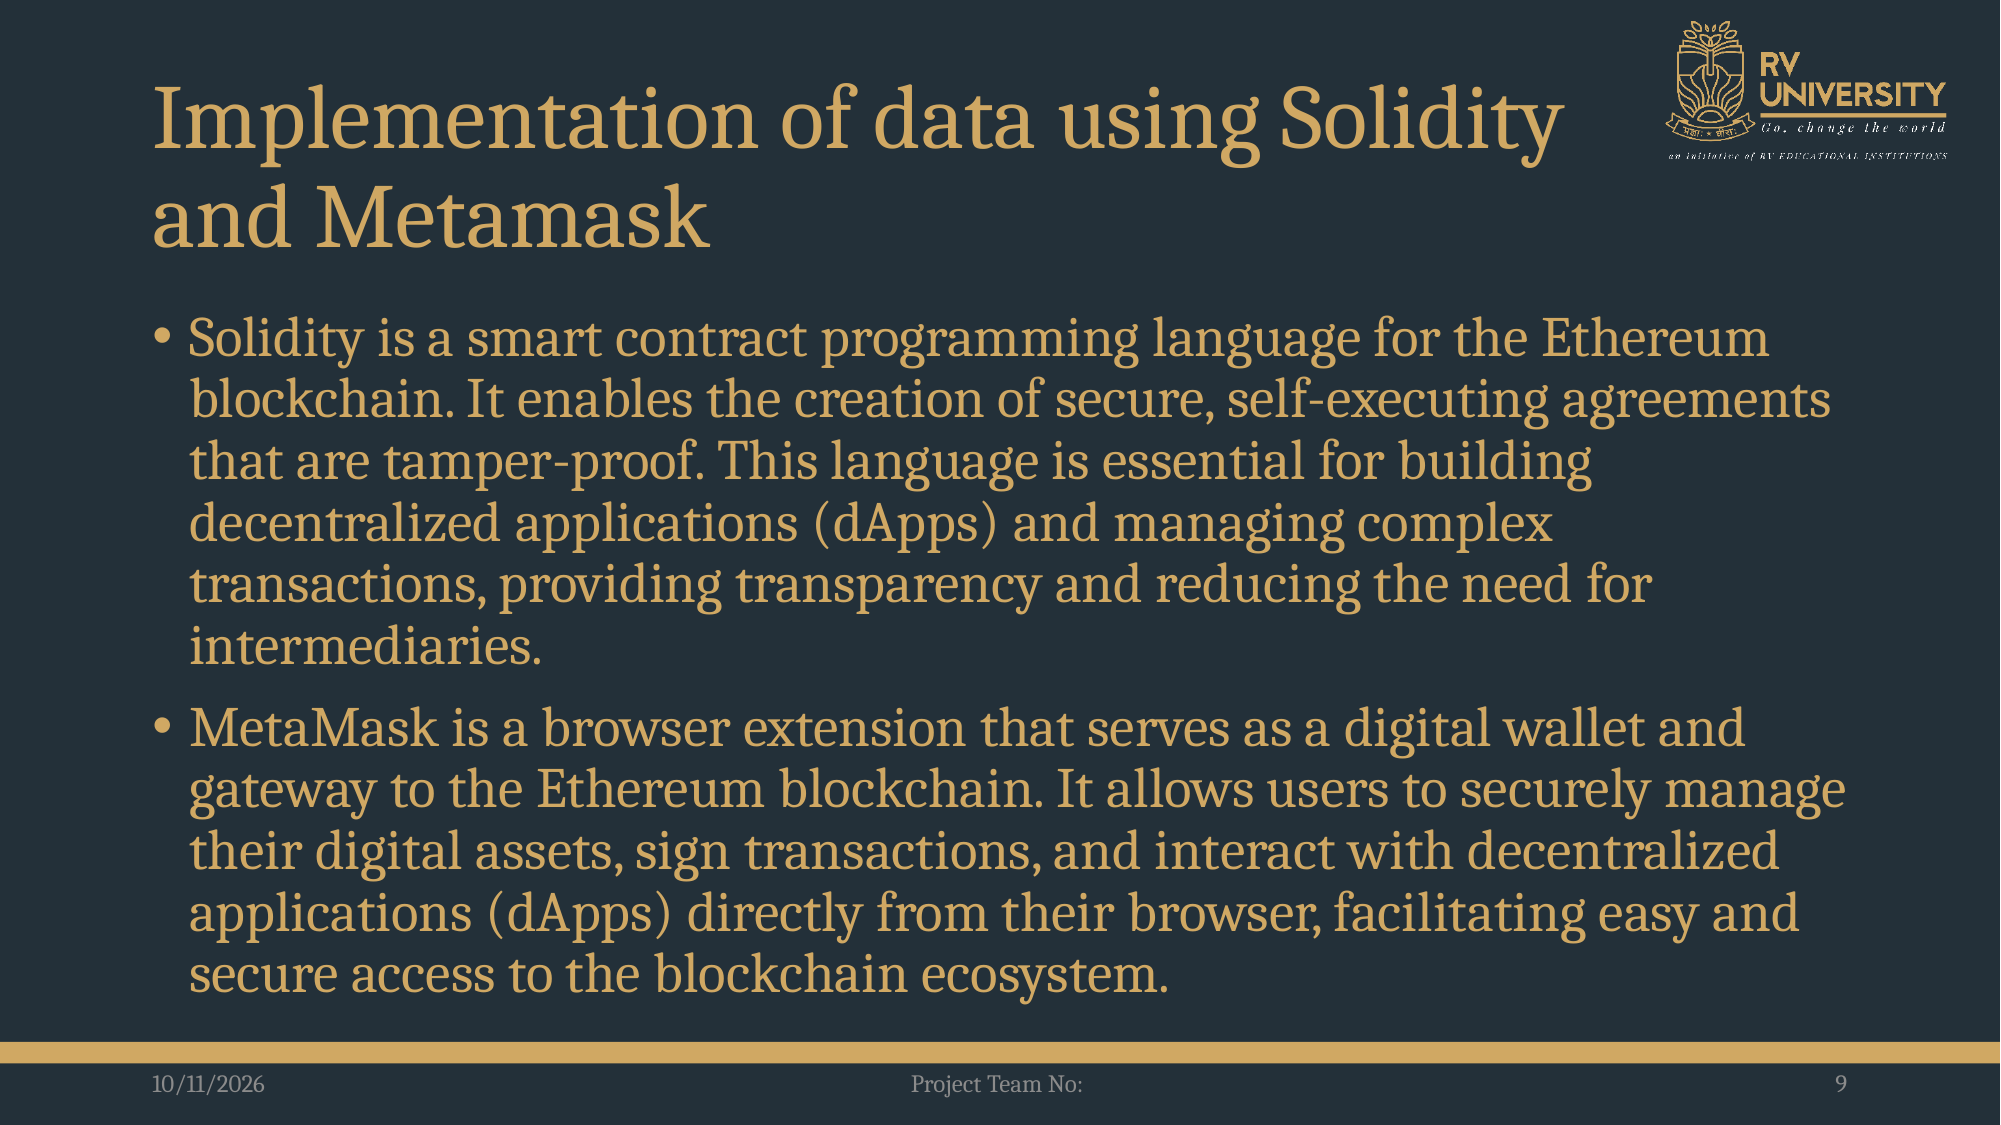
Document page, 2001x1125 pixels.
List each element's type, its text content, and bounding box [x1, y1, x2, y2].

title Implementation of data using Solidity and Metamask [137, 59, 1591, 278]
picture [1609, 0, 2000, 183]
footer Project Team No: [662, 1061, 1338, 1103]
list Solidity is a smart contract programming language for the Ethereum blockchain. It enables the creation of secure, self-executing agreements that are tamper-proof. This language is essential for building decentralized applications (dApps) and managing complex transactions, providing transparency and reducing the need for intermediaries. MetaMask is a browser extension that serves as a digital wallet and gateway to the Ethereum blockchain. It allows users to securely manage their digital assets, sign transactions, and interact with decentralized applications (dApps) directly from their browser, facilitating easy and secure access to the blockchain ecosystem. [137, 299, 1863, 1014]
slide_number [137, 1061, 588, 1103]
slide_number 9 [1412, 1061, 1863, 1103]
